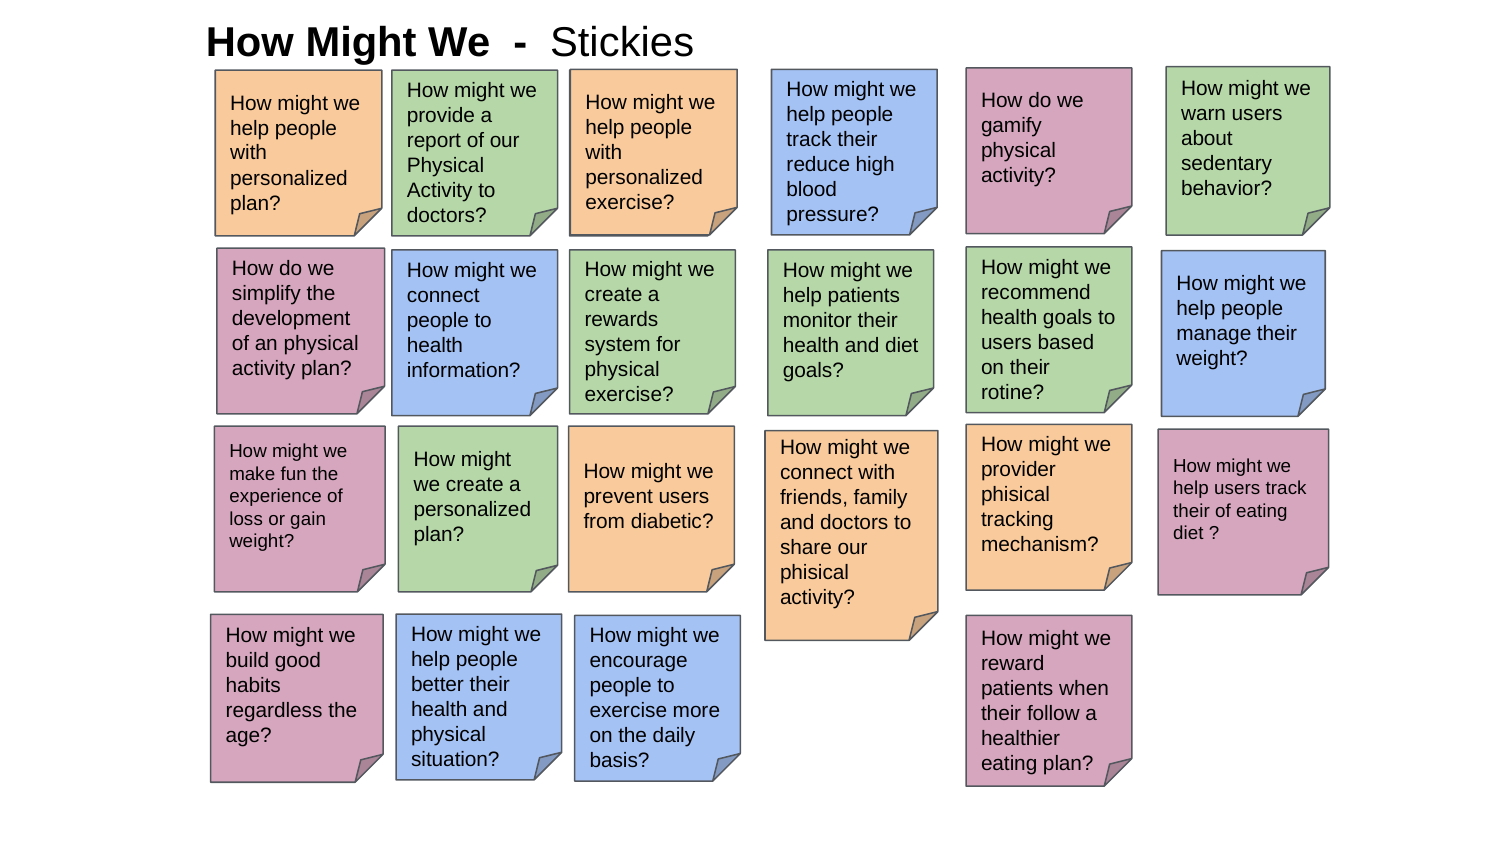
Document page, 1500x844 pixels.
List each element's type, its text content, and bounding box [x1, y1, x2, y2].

text_box How might we help users track their of eating diet ? [1158, 429, 1329, 595]
text_box How might we warn users about sedentary behavior? [1252, 66, 1330, 236]
text_box How might we recommend health goals to users based on their rotine? [966, 251, 1132, 413]
text_box How might we help people better their health and physical situation? [396, 614, 562, 780]
text_box How might we reward patients when their follow a healthier eating plan? [966, 615, 1132, 787]
text_box How might we prevent users from diabetic? [568, 426, 735, 592]
text_box How might we create a personalized plan? [398, 426, 558, 592]
text_box How might we create a rewards system for physical exercise? [569, 251, 736, 414]
text_box How might we make fun the experience of loss or gain weight? [214, 426, 386, 592]
text_box How might we provider phisical tracking mechanism? [966, 424, 1132, 591]
text_box How might we build good habits regardless the age? [210, 614, 384, 783]
text_box How Might We - Stickies [190, 7, 1252, 251]
text_box How do we simplify the development of an physical activity plan? [216, 251, 385, 414]
text_box How might we encourage people to exercise more on the daily basis? [574, 615, 741, 782]
text_box How might we connect people to health information? [391, 251, 558, 416]
text_box How might we help patients monitor their health and diet goals? [767, 251, 934, 416]
text_box How might we help people manage their weight? [1161, 250, 1326, 417]
text_box How might we connect with friends, family and doctors to share our phisical activity? [765, 430, 938, 641]
